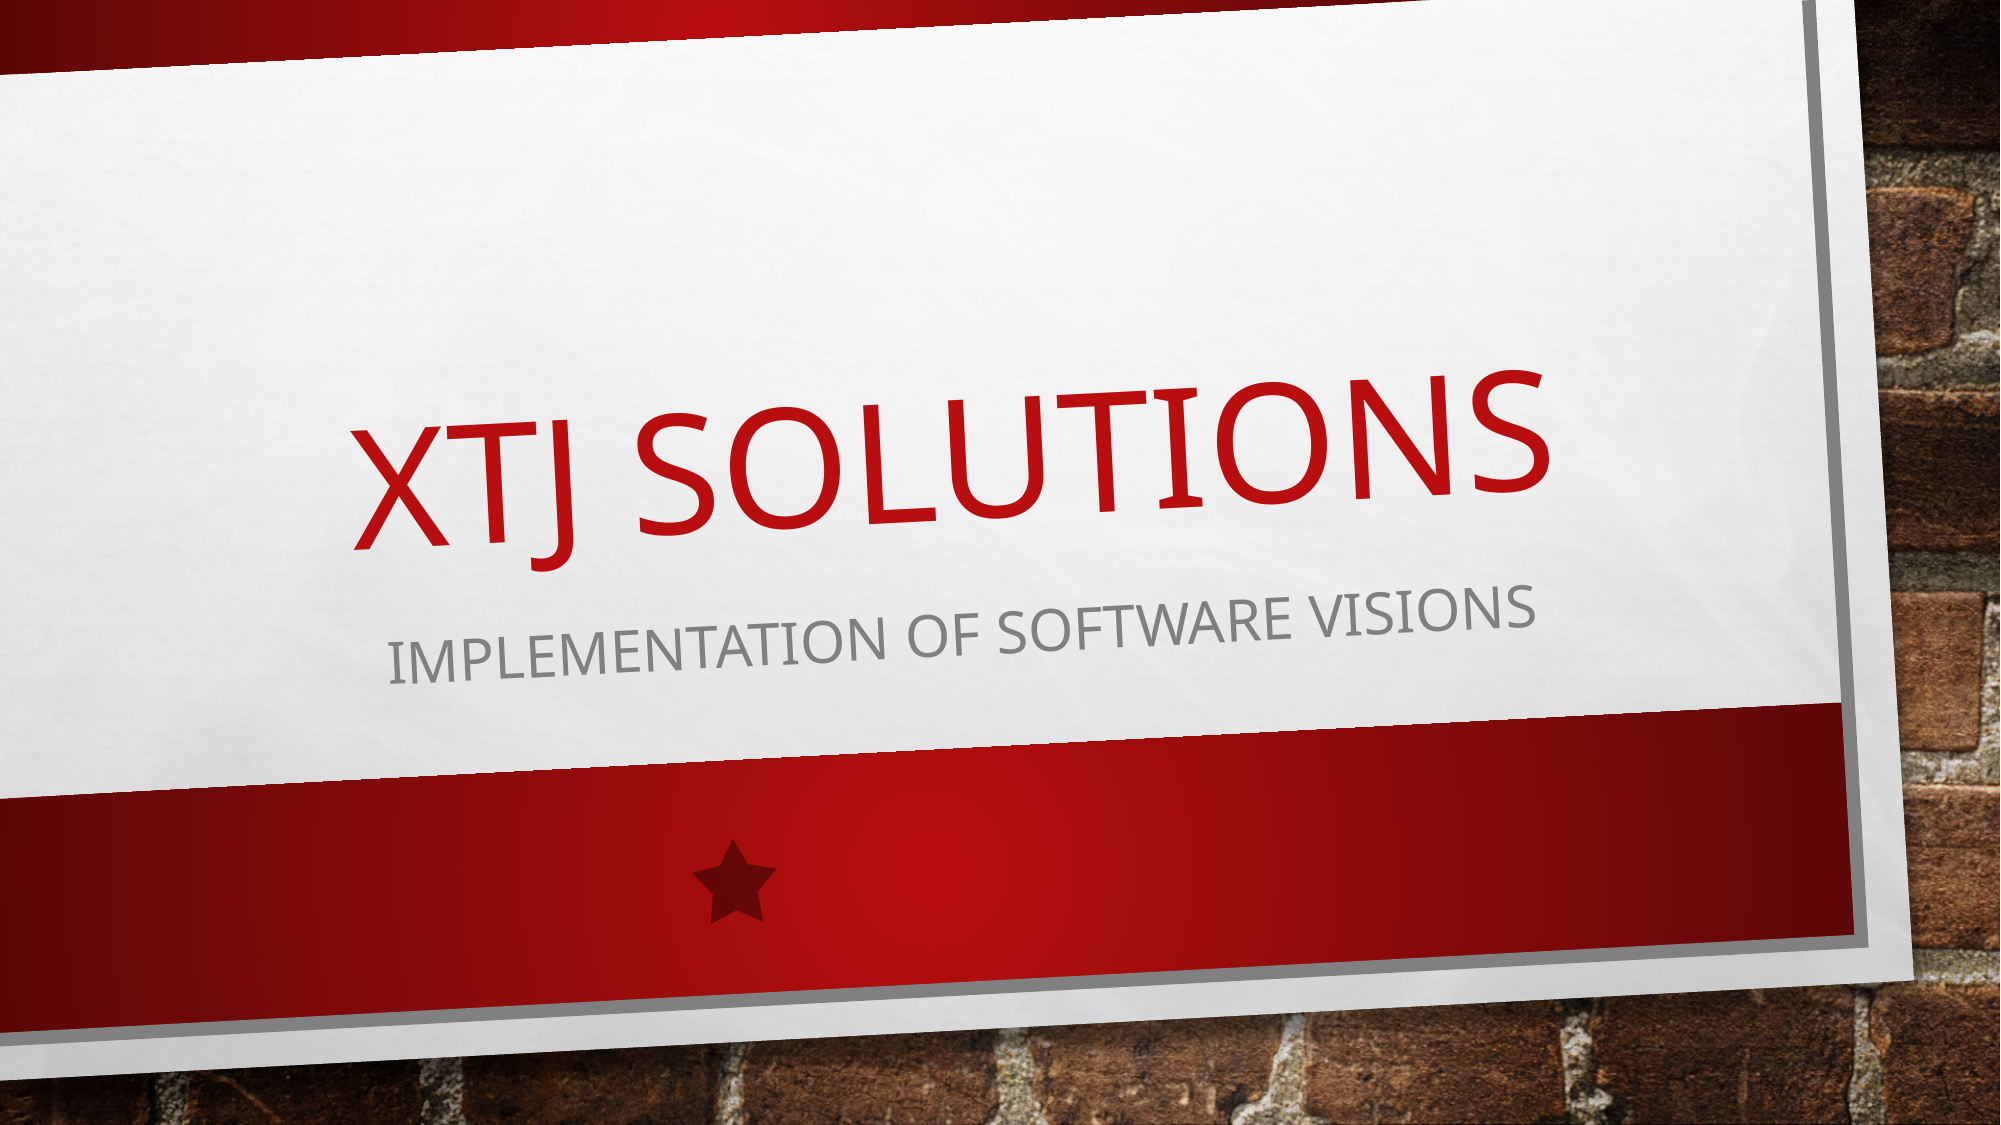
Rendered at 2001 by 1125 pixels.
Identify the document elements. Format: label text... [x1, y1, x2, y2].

title XTJ SOLUTIONS [135, 67, 1758, 605]
subtitle IMPLEMENTATION OF software VISIONS [159, 533, 1763, 708]
picture [0, 0, 2000, 1125]
